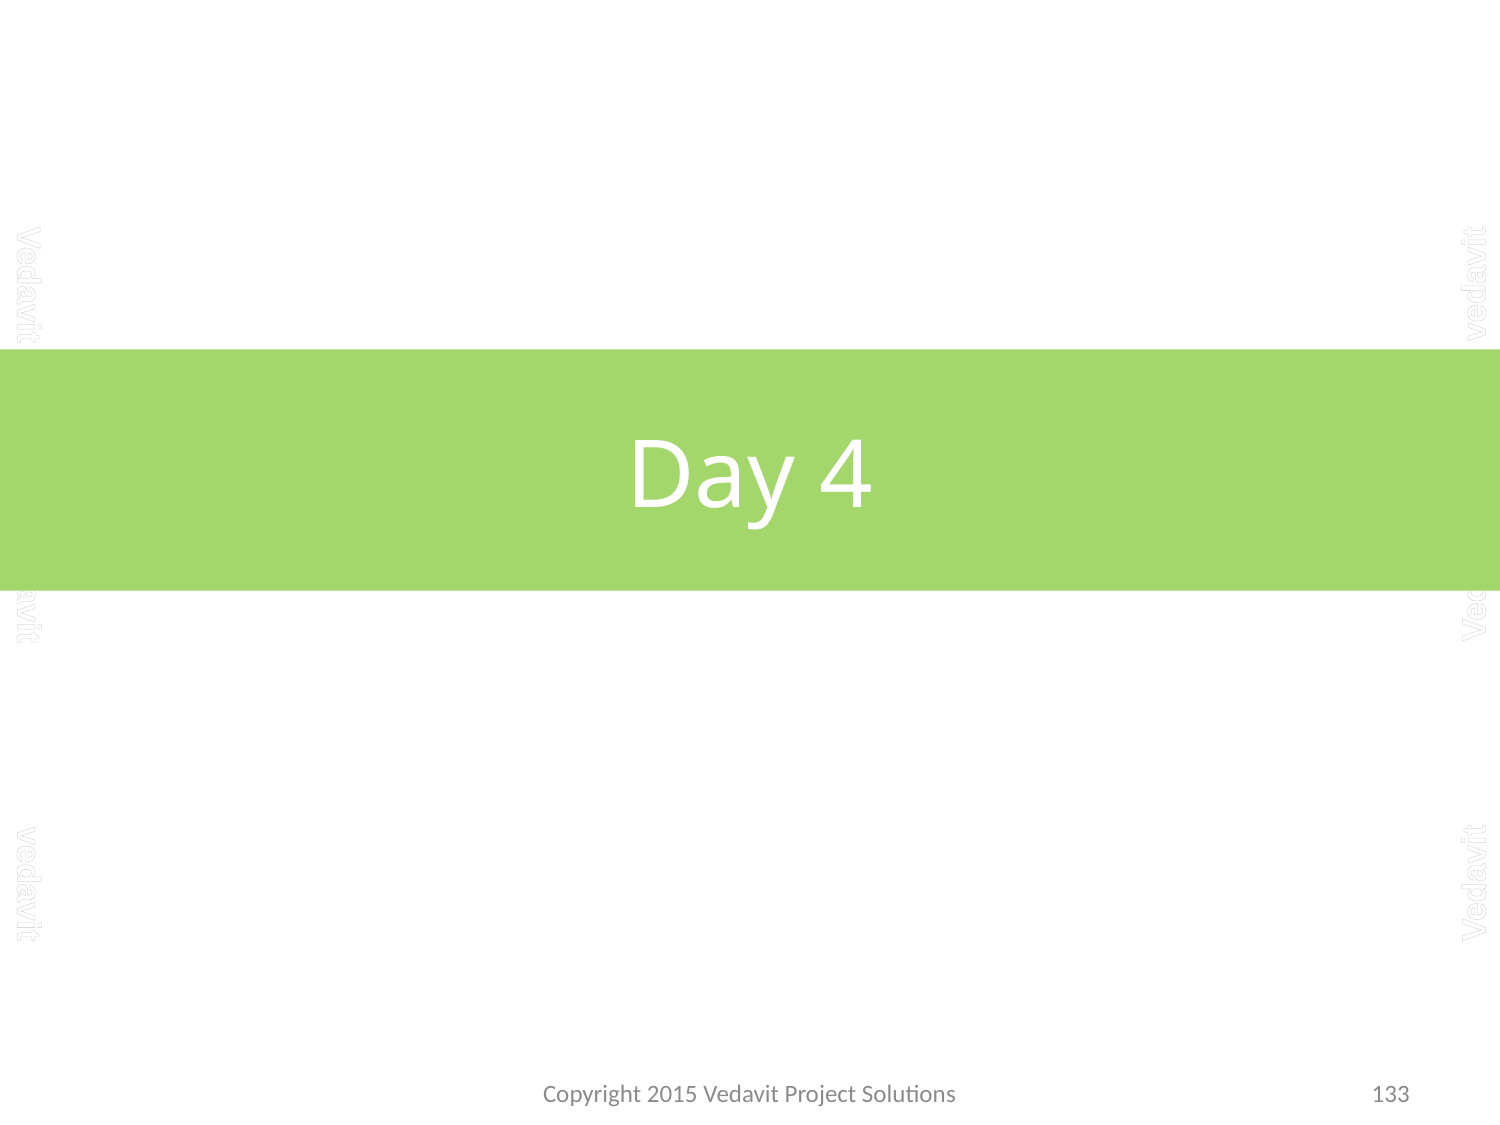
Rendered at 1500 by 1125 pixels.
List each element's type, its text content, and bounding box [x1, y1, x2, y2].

slide_number 133 [1074, 1062, 1425, 1123]
footer Copyright 2015 Vedavit Project Solutions [512, 1062, 988, 1123]
title Day 4 [0, 349, 1500, 591]
